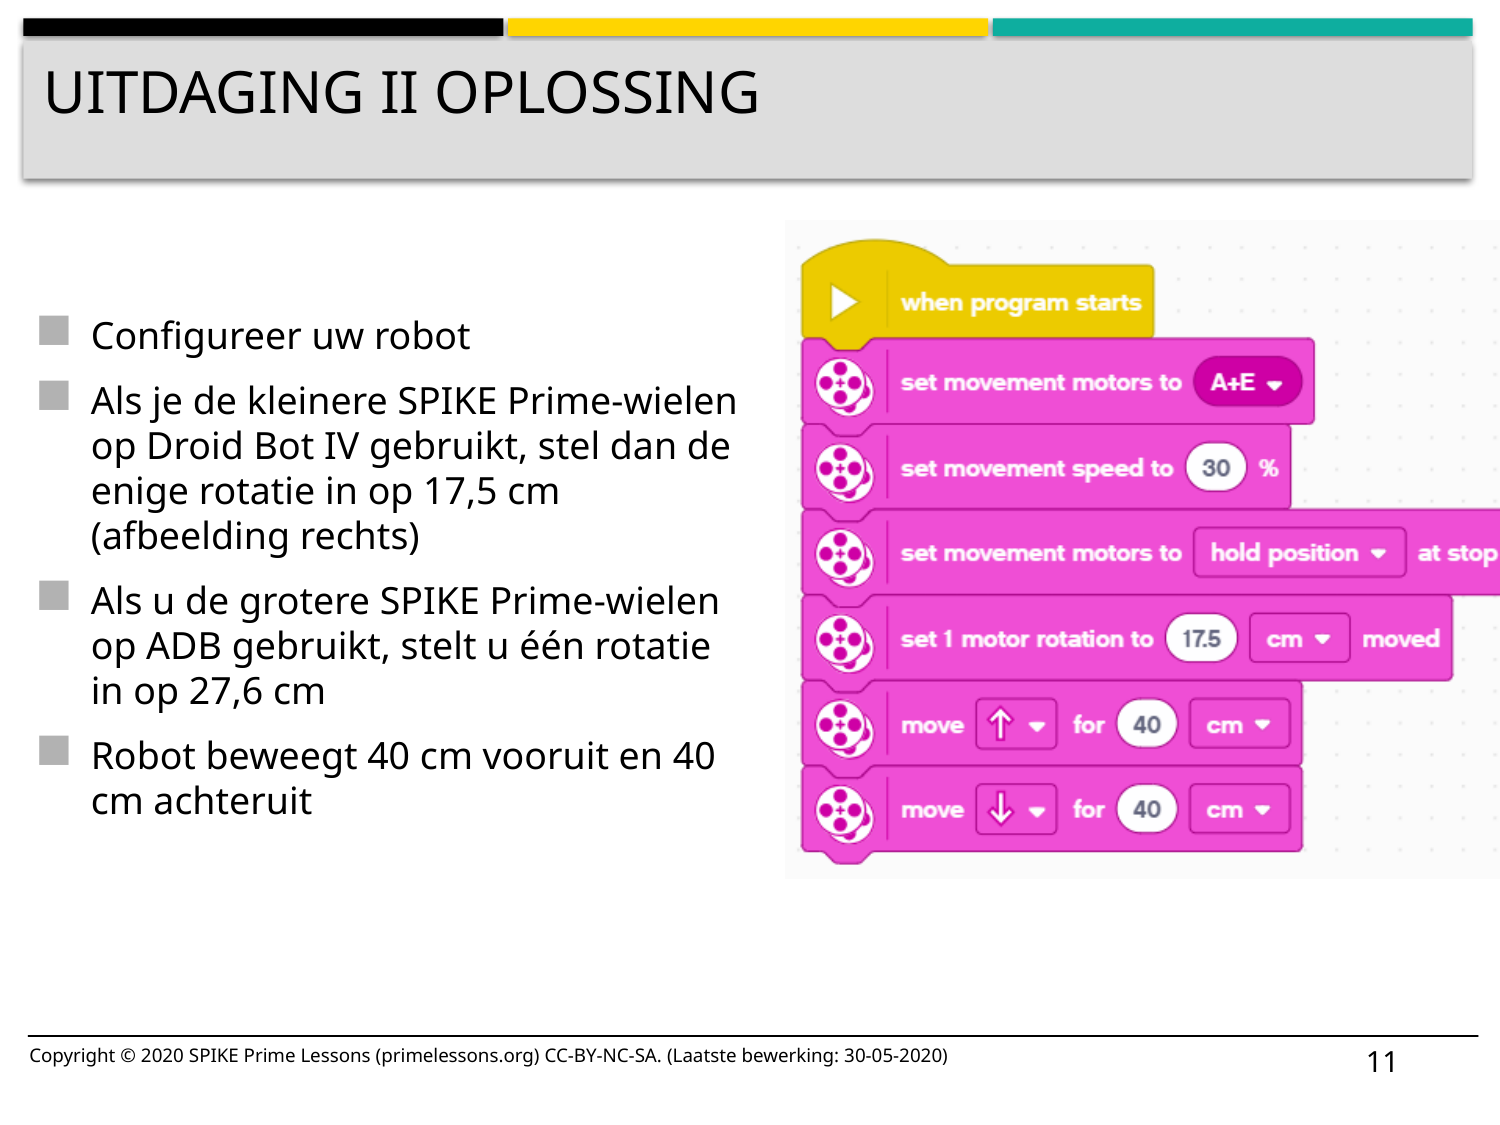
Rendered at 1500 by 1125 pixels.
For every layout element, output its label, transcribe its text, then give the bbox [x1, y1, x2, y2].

picture [784, 219, 1500, 879]
list Configureer uw robot Als je de kleinere SPIKE Prime-wielen op Droid Bot IV gebruikt, stel dan de enige rotatie in op 17,5 cm (afbeelding rechts) Als u de grotere SPIKE Prime-wielen op ADB gebruikt, stelt u één rotatie in op 27,6 cm Robot beweegt 40 cm vooruit en 40 cm achteruit [25, 304, 765, 1021]
title Uitdaging II oplossing [28, 48, 1464, 172]
footer Copyright © 2020 SPIKE Prime Lessons (primelessons.org) CC-BY-NC-SA. (Laatste bewerking: 30-05-2020) [14, 1036, 1494, 1097]
